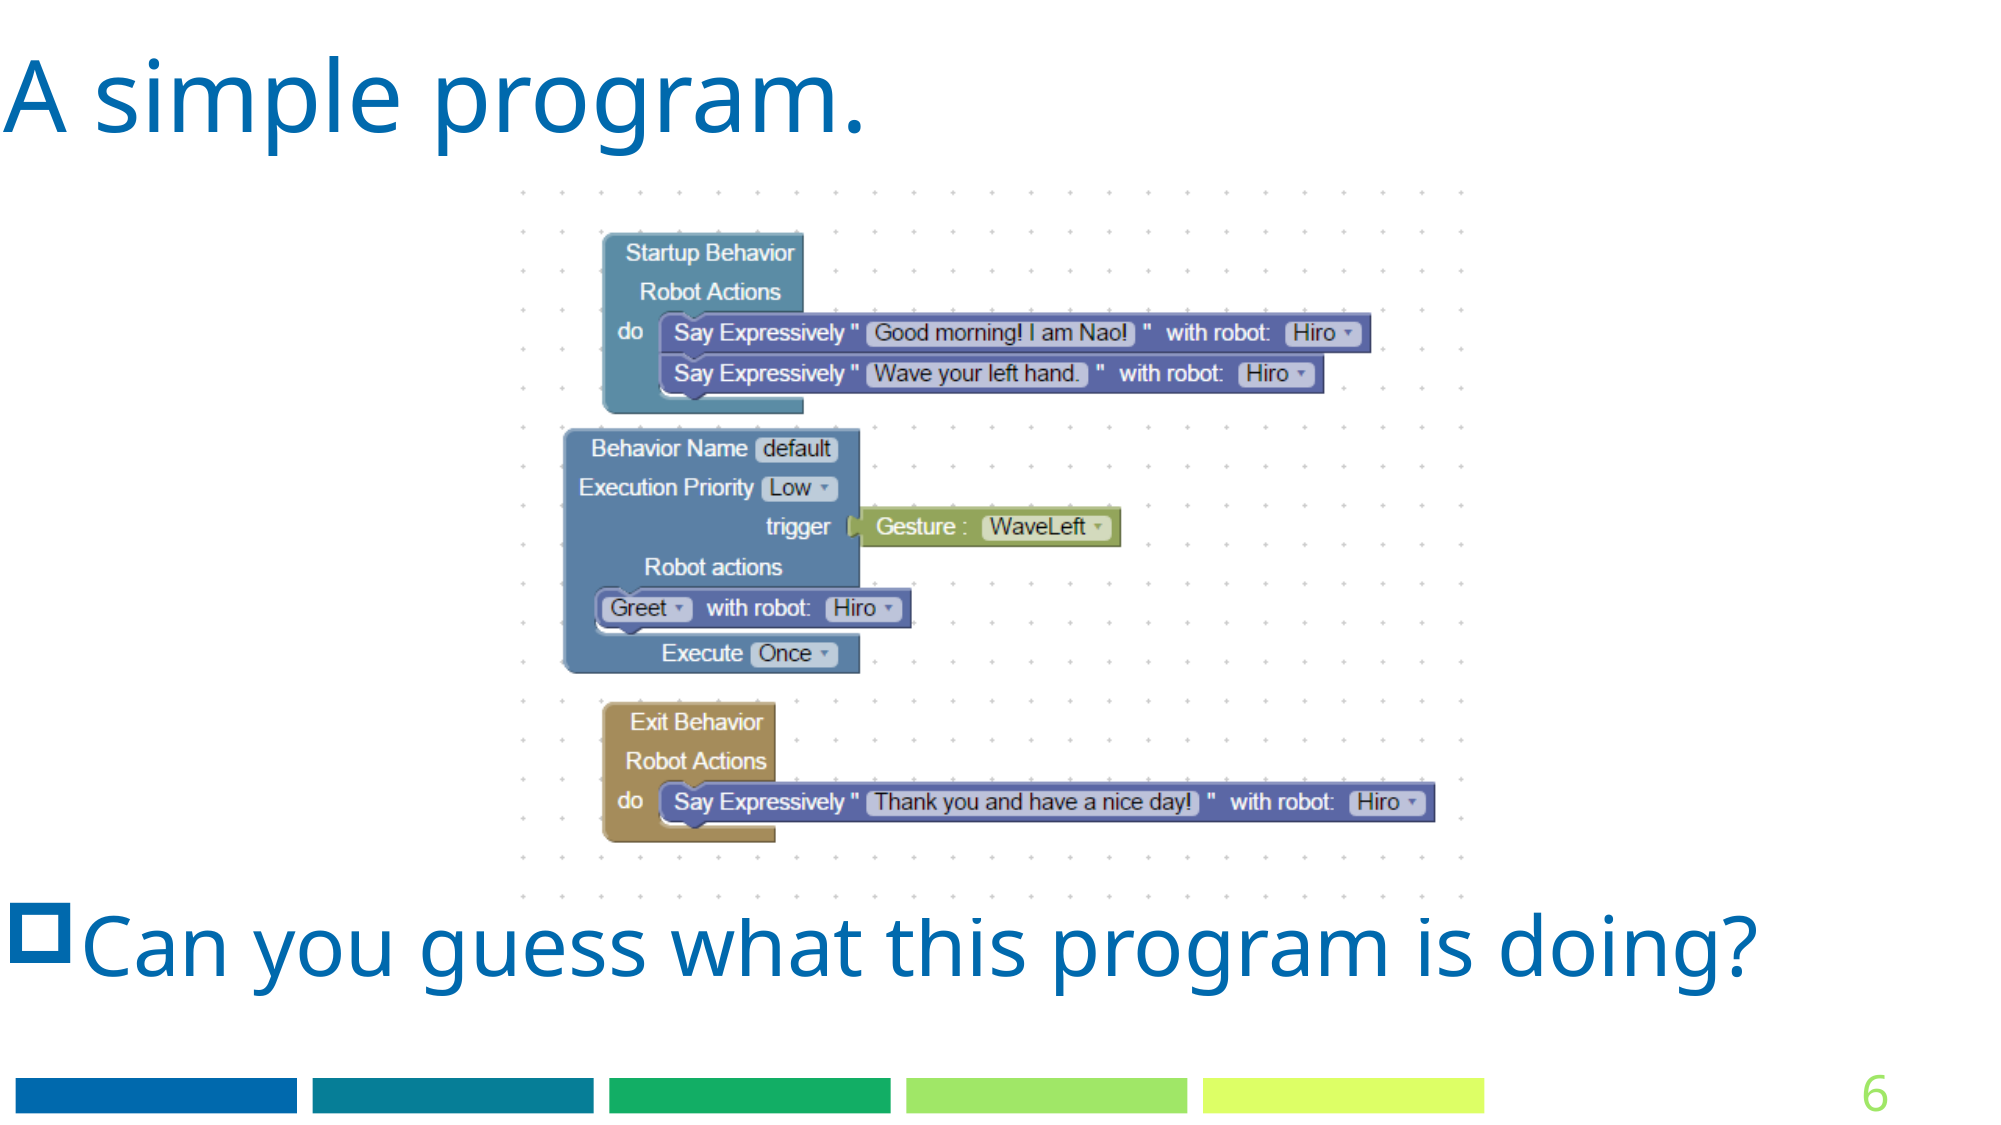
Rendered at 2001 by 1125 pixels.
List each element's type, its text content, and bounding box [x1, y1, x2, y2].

list Can you guess what this program is doing? [0, 186, 2000, 1079]
slide_number 6 [1752, 1065, 2000, 1125]
picture [518, 185, 1471, 918]
title A simple program. [0, 0, 2000, 186]
